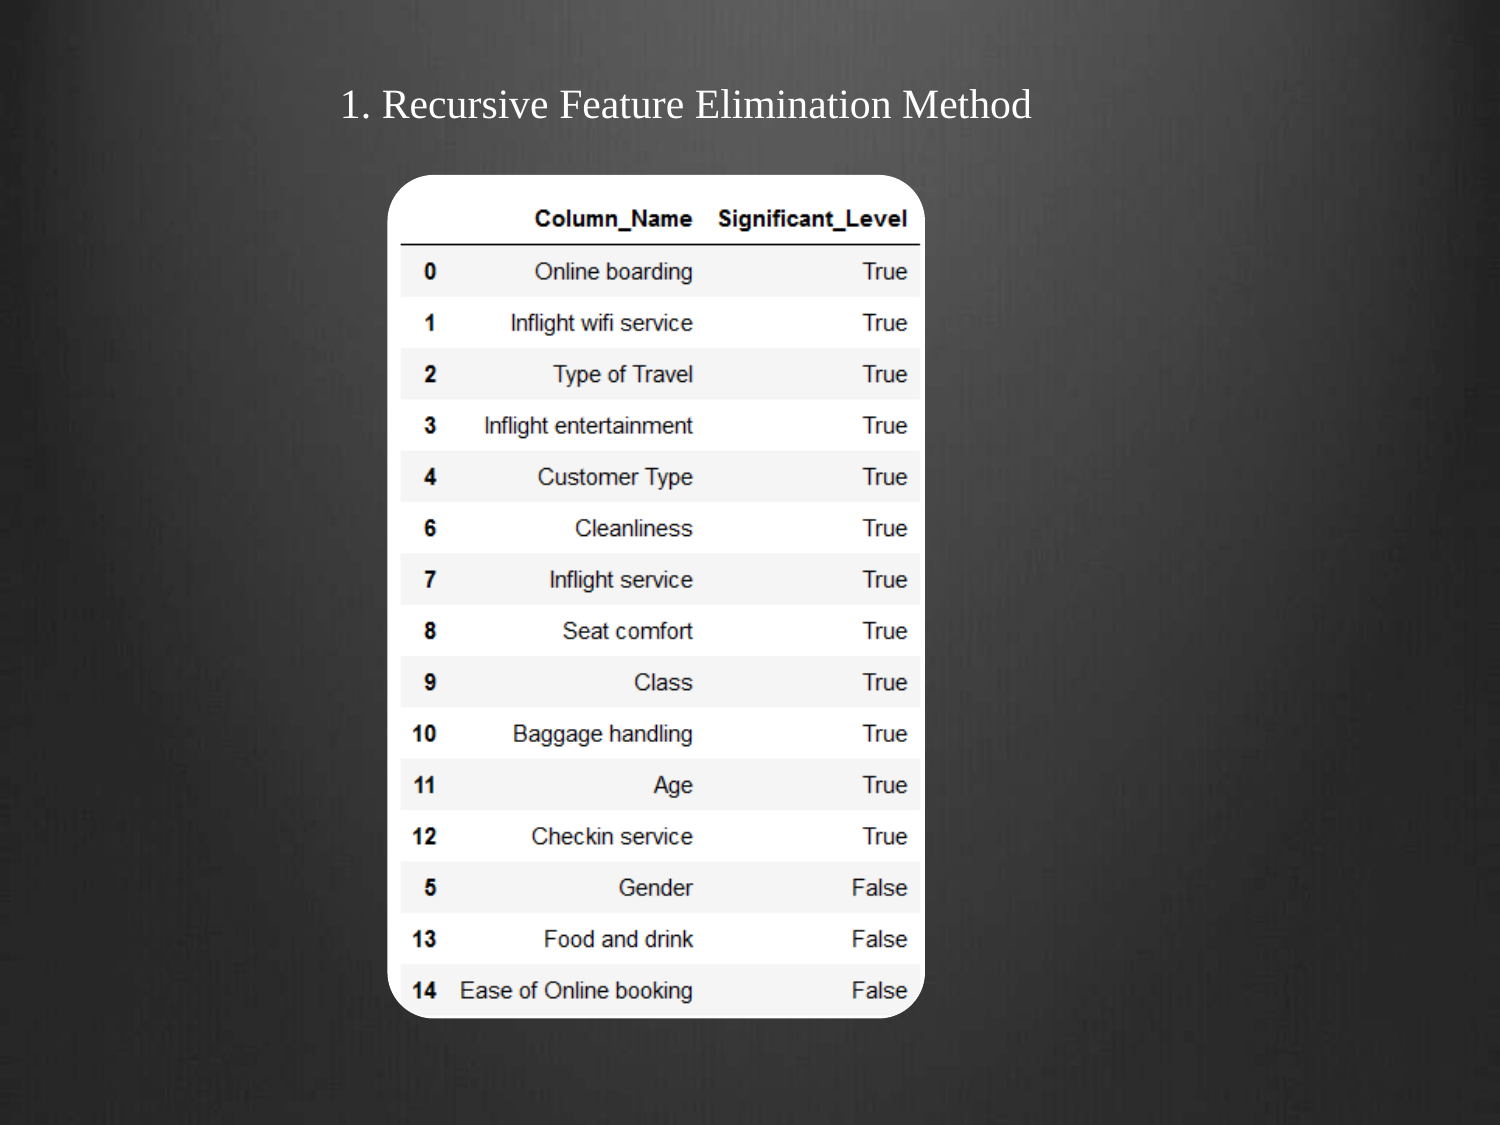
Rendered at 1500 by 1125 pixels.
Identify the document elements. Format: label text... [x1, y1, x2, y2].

text_box 1. Recursive Feature Elimination Method [324, 68, 1075, 134]
picture [0, 0, 1500, 1125]
